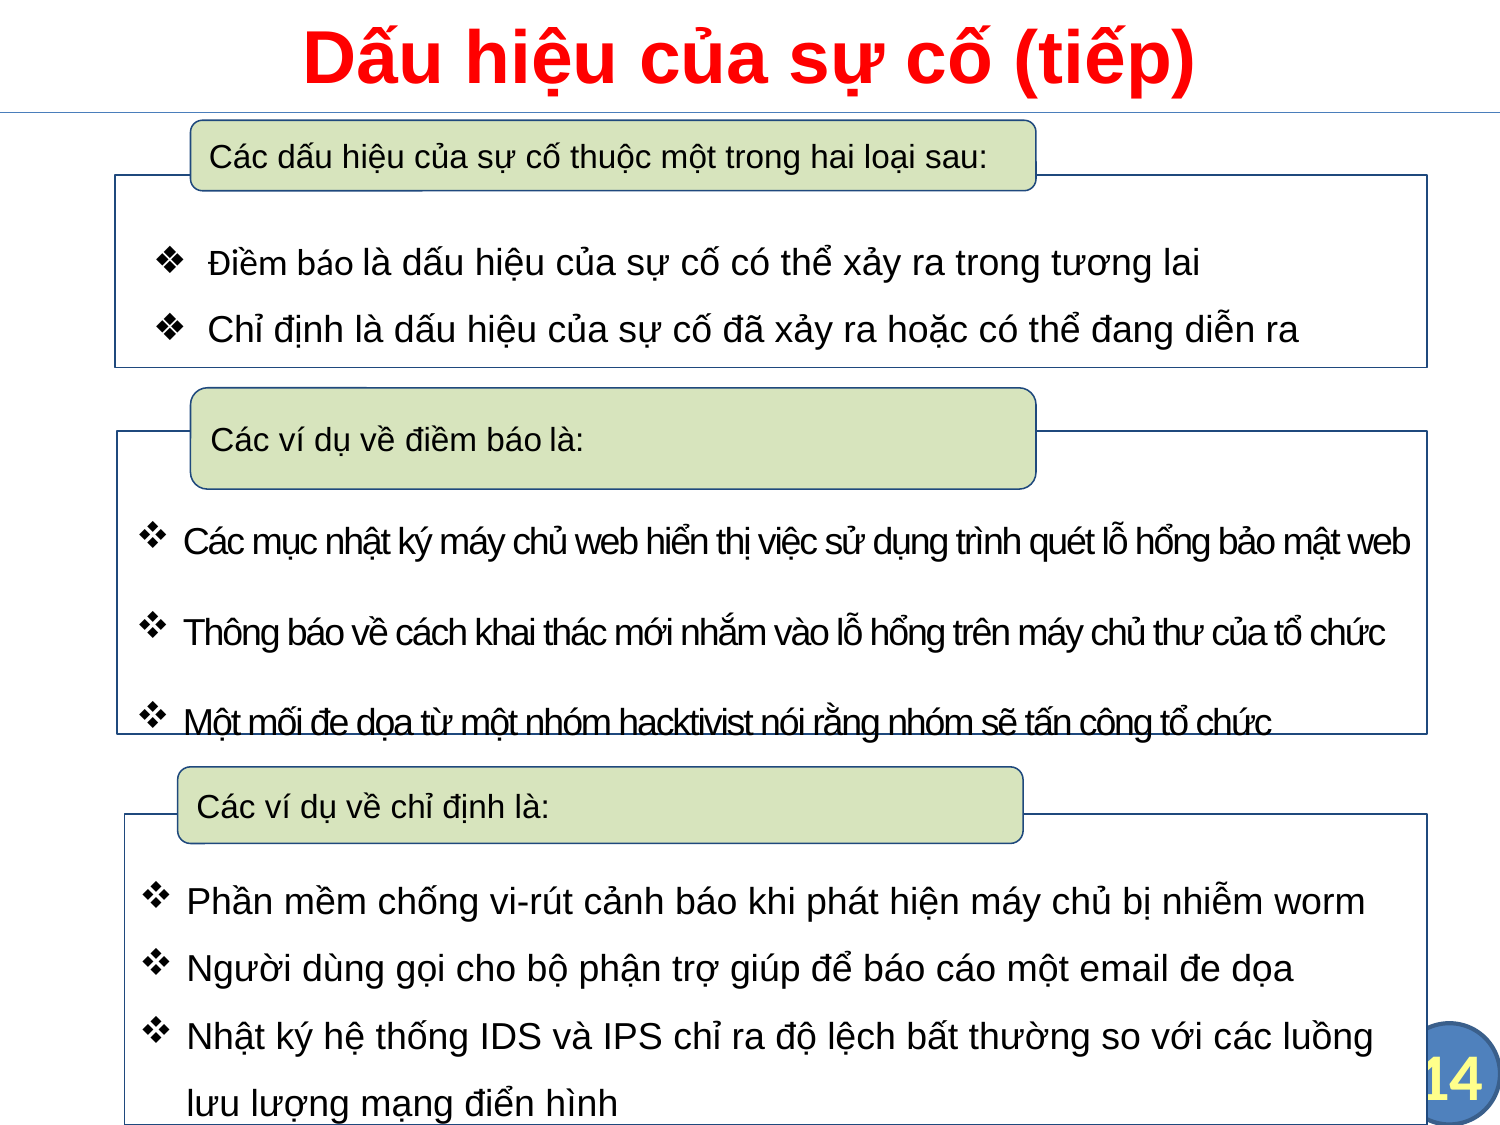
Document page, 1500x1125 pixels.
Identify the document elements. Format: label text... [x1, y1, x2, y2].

text_box [117, 430, 190, 735]
text_box [115, 175, 1427, 368]
text_box Phần mềm chống vi-rút cảnh báo khi phát hiện máy chủ bị nhiễm worm Người dùng gọi cho bộ phận trợ giúp để báo cáo một email đe dọa Nhật ký hệ thống IDS và IPS chỉ ra độ lệch bất thường so với các luồng lưu lượng mạng điển hình [124, 839, 1427, 1125]
text_box [1021, 813, 1427, 839]
text_box Điềm báo là dấu hiệu của sự cố có thể xảy ra trong tương lai Chỉ định là dấu hiệu của sự cố đã xảy ra hoặc có thể đang diễn ra [117, 200, 1355, 412]
title Dấu hiệu của sự cố (tiếp) [0, 0, 1500, 113]
text_box [1037, 430, 1427, 457]
text_box Các ví dụ về điềm báo là: [190, 387, 1037, 490]
text_box [124, 813, 180, 839]
text_box Các dấu hiệu của sự cố thuộc một trong hai loại sau: [190, 120, 1037, 191]
text_box Các mục nhật ký máy chủ web hiển thị việc sử dụng trình quét lỗ hổng bảo mật web Thông báo về cách khai thác mới nhắm vào lỗ hổng trên máy chủ thư của tổ chức Một mối đe dọa từ một nhóm hacktivist nói rằng nhóm sẽ tấn công tổ chức [121, 457, 1466, 758]
text_box Các ví dụ về chỉ định là: [177, 766, 1024, 844]
slide_number 14 [1427, 1023, 1500, 1125]
